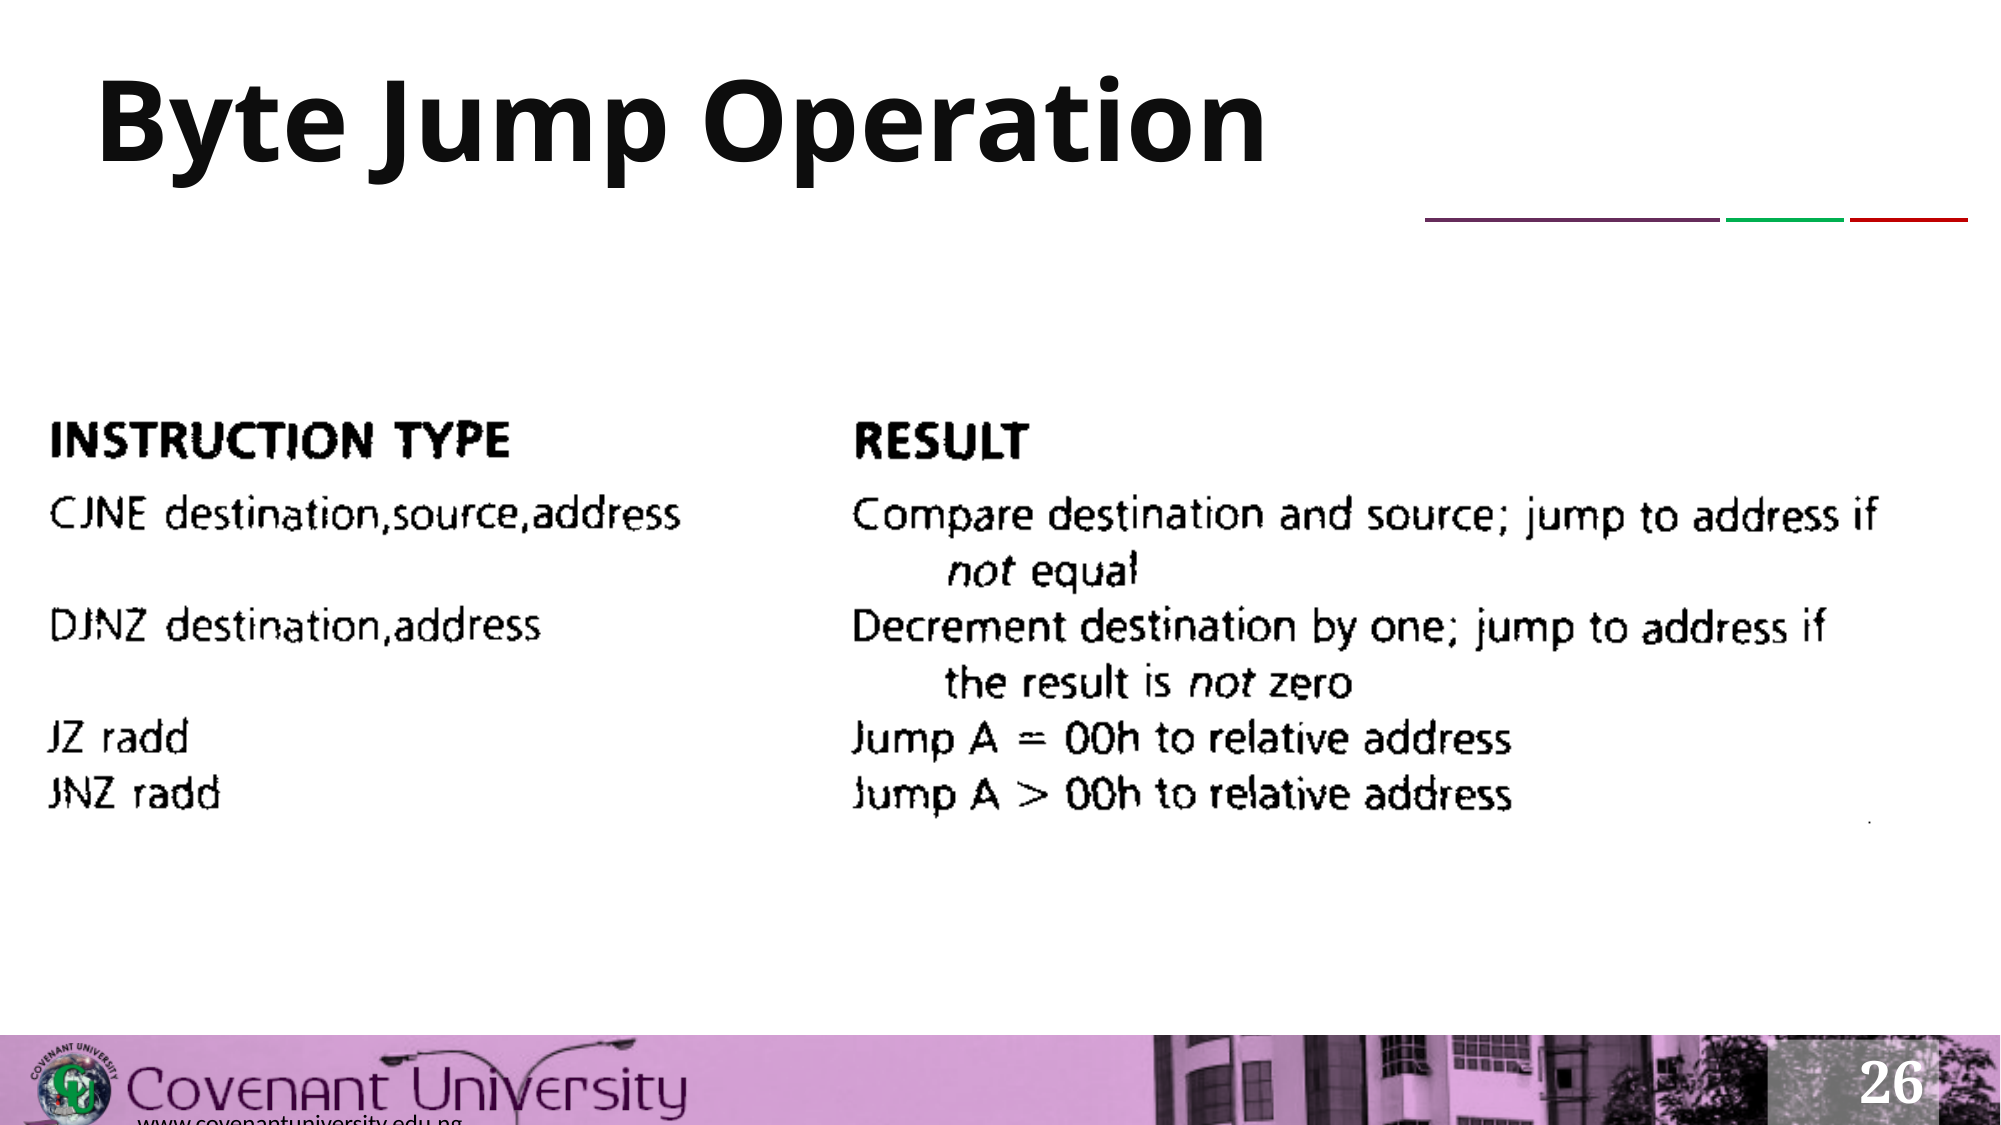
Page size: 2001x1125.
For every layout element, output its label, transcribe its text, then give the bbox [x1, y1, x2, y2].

title Byte Jump Operation [74, 20, 2000, 213]
picture [23, 1036, 1071, 1125]
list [39, 407, 1961, 848]
